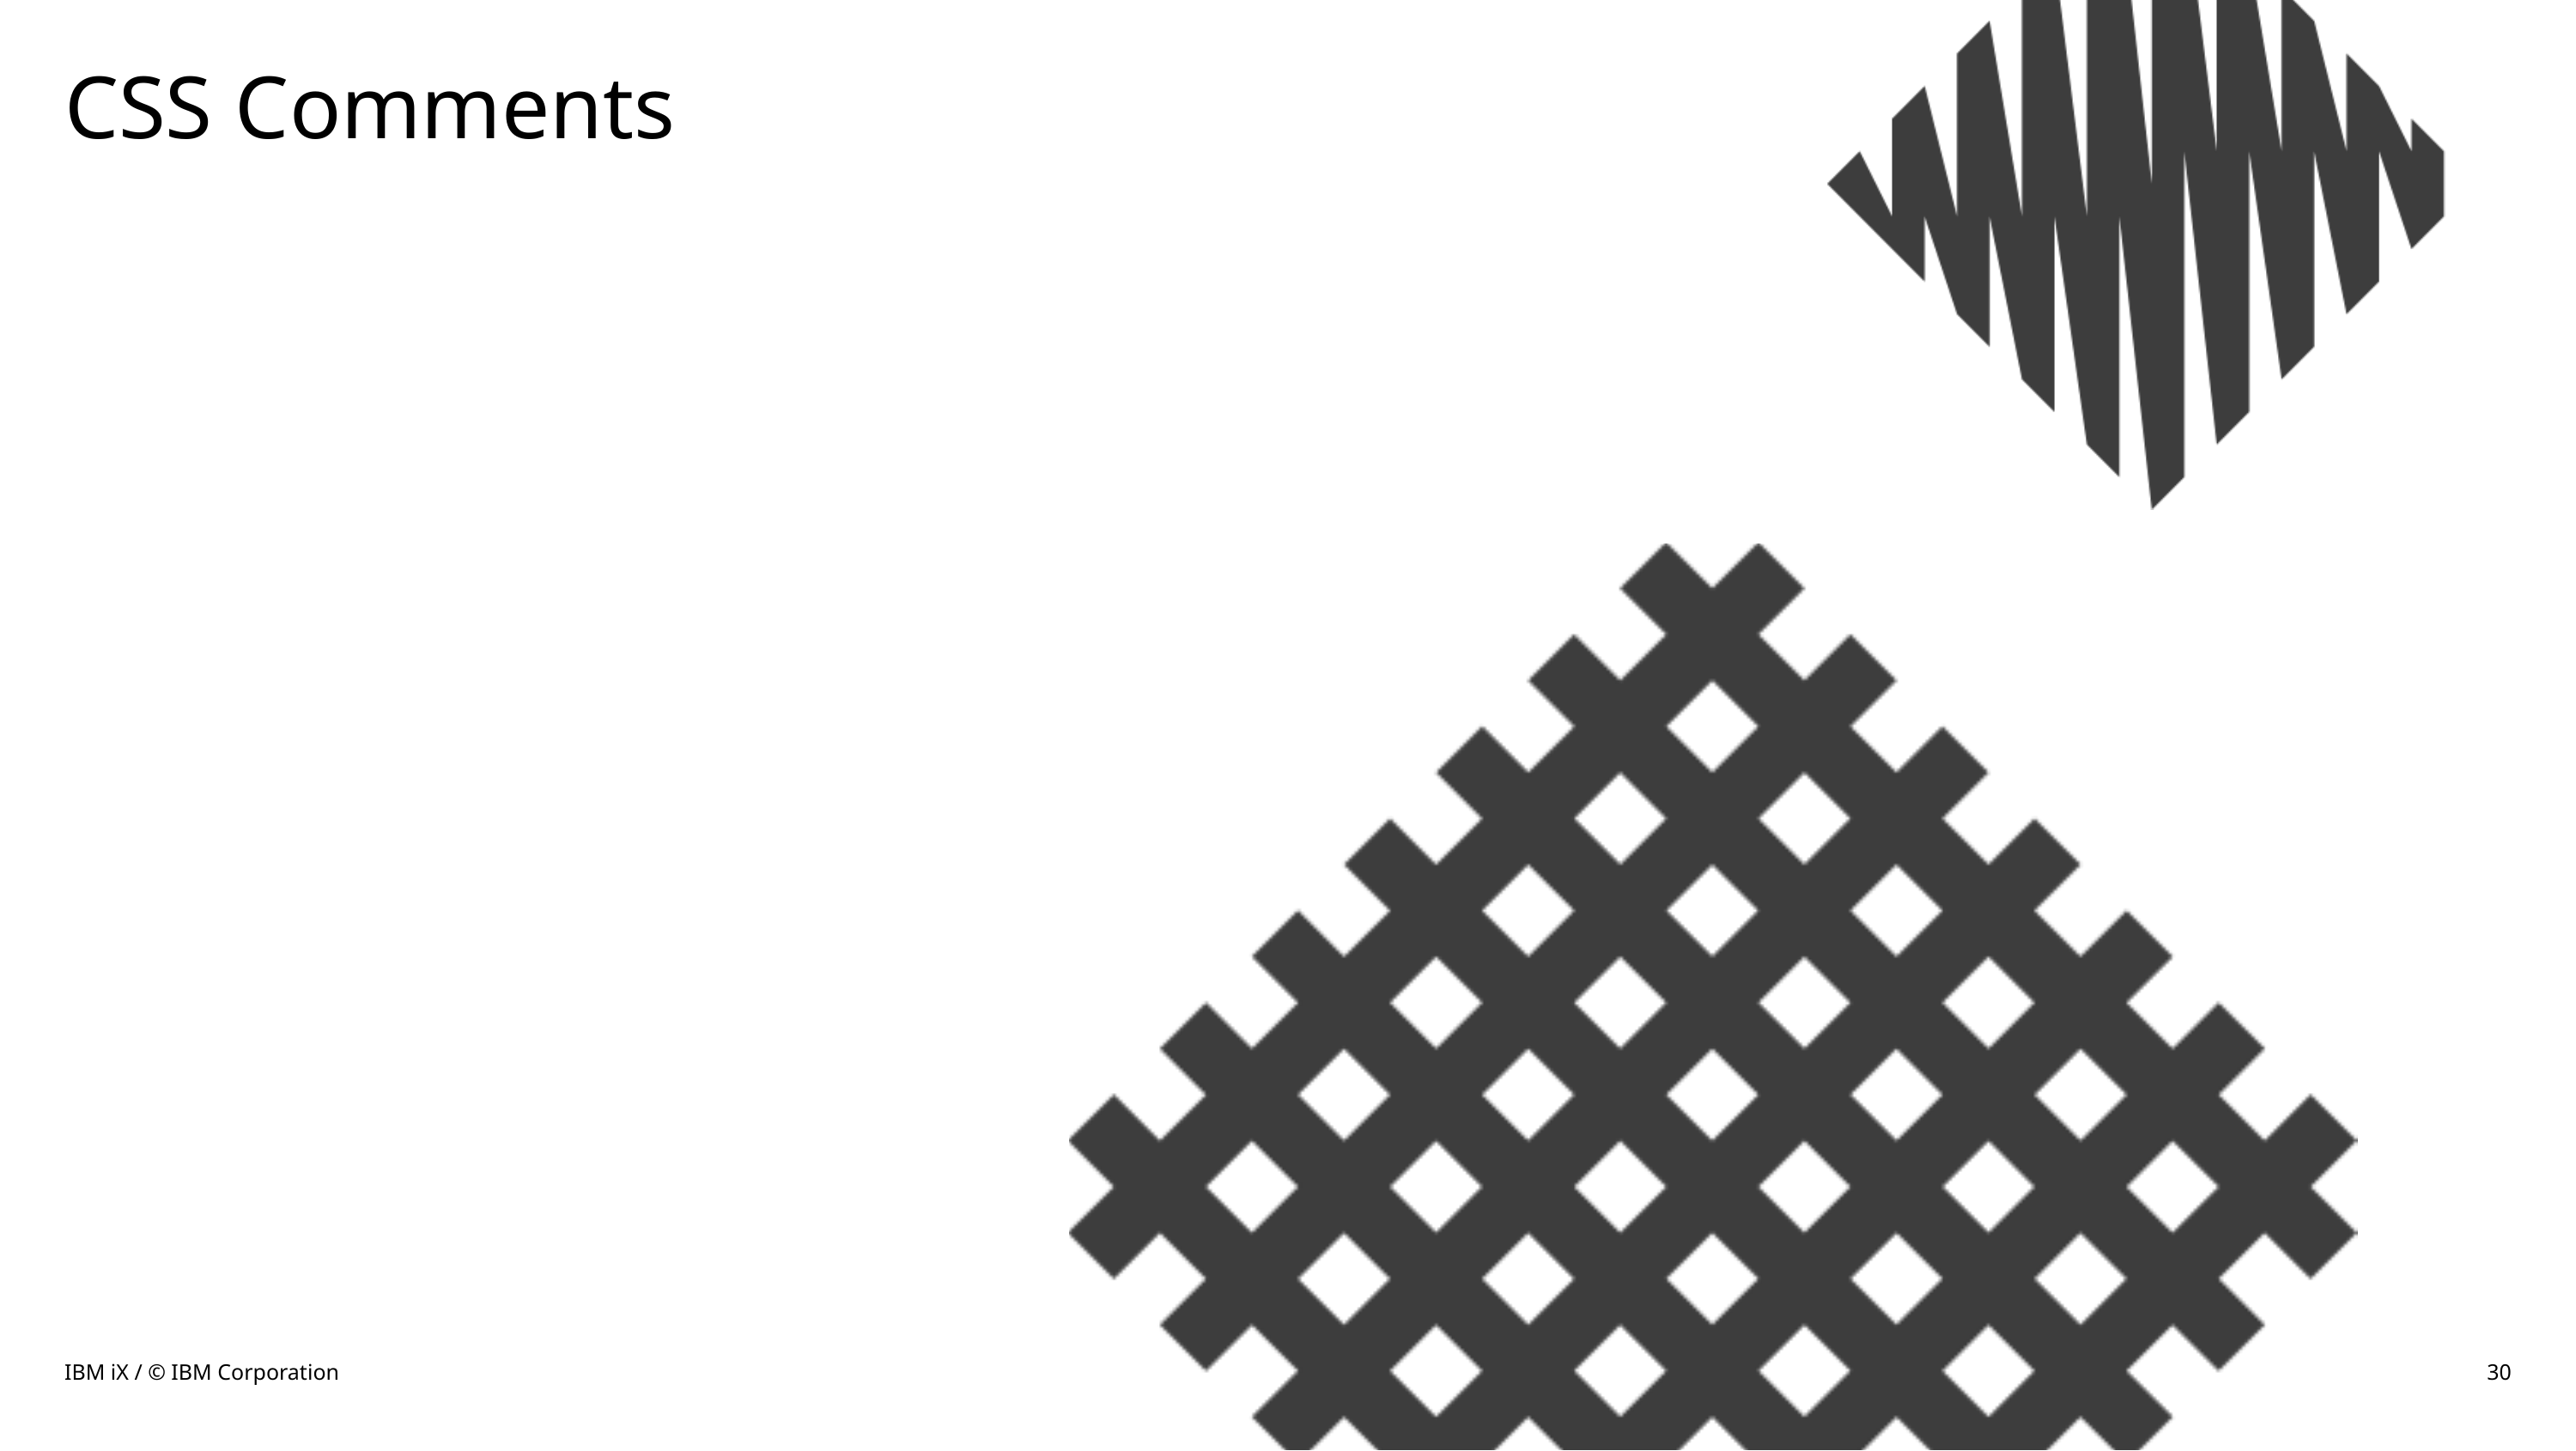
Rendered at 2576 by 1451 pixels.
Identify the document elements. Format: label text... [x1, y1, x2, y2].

footer IBM iX / © IBM Corporation [64, 1350, 1064, 1397]
picture [1826, 0, 2446, 511]
title CSS Comments [64, 64, 1224, 1270]
slide_number 30 [2363, 1350, 2512, 1397]
picture [1069, 543, 2358, 1450]
